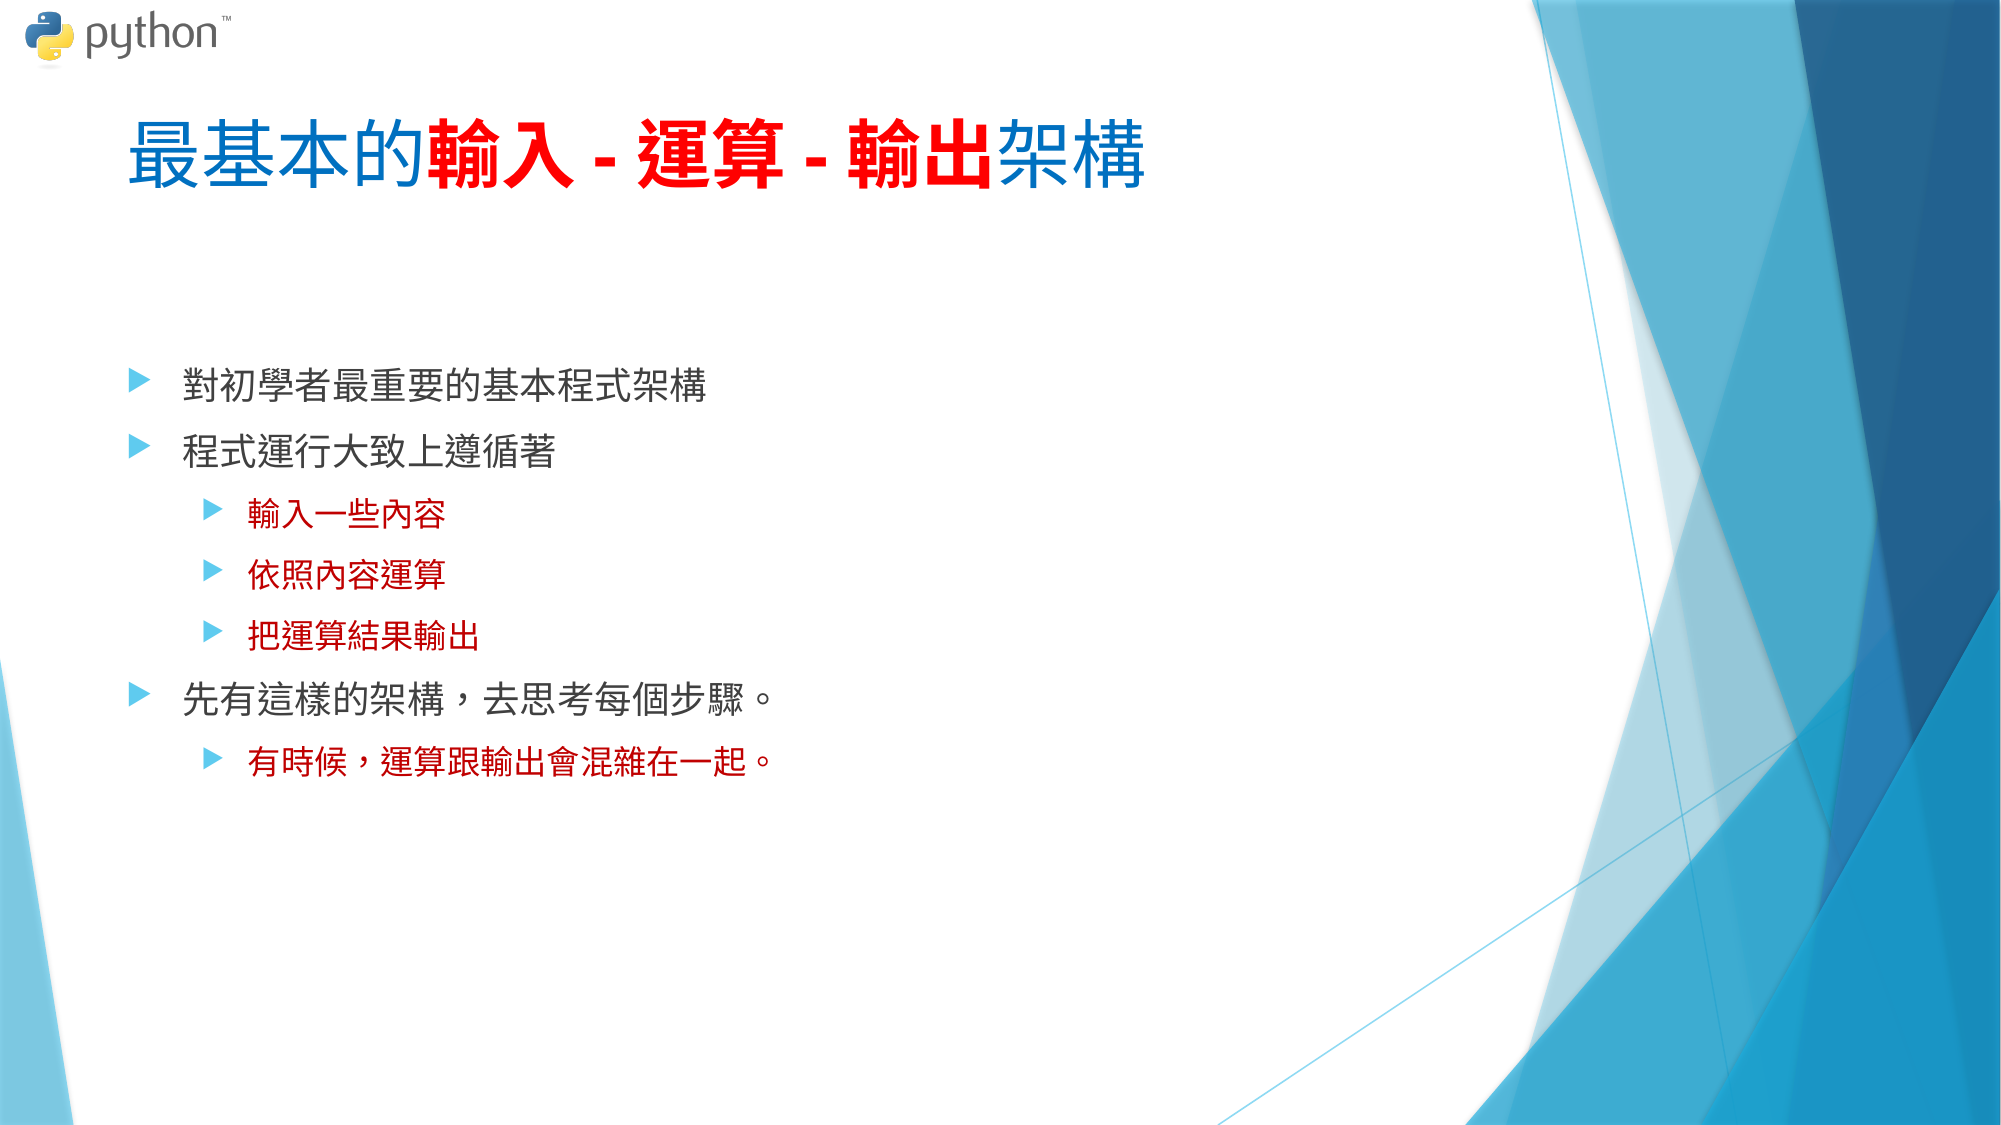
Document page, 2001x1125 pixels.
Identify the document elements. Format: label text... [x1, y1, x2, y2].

list 對初學者最重要的基本程式架構 程式運行大致上遵循著 輸入一些內容 依照內容運算 把運算結果輸出 先有這樣的架構，去思考每個步驟。 有時候，運算跟輸出會混雜在一起。 [111, 354, 1522, 992]
title 最基本的輸入-運算-輸出架構 [111, 99, 1522, 317]
picture [23, 9, 233, 71]
